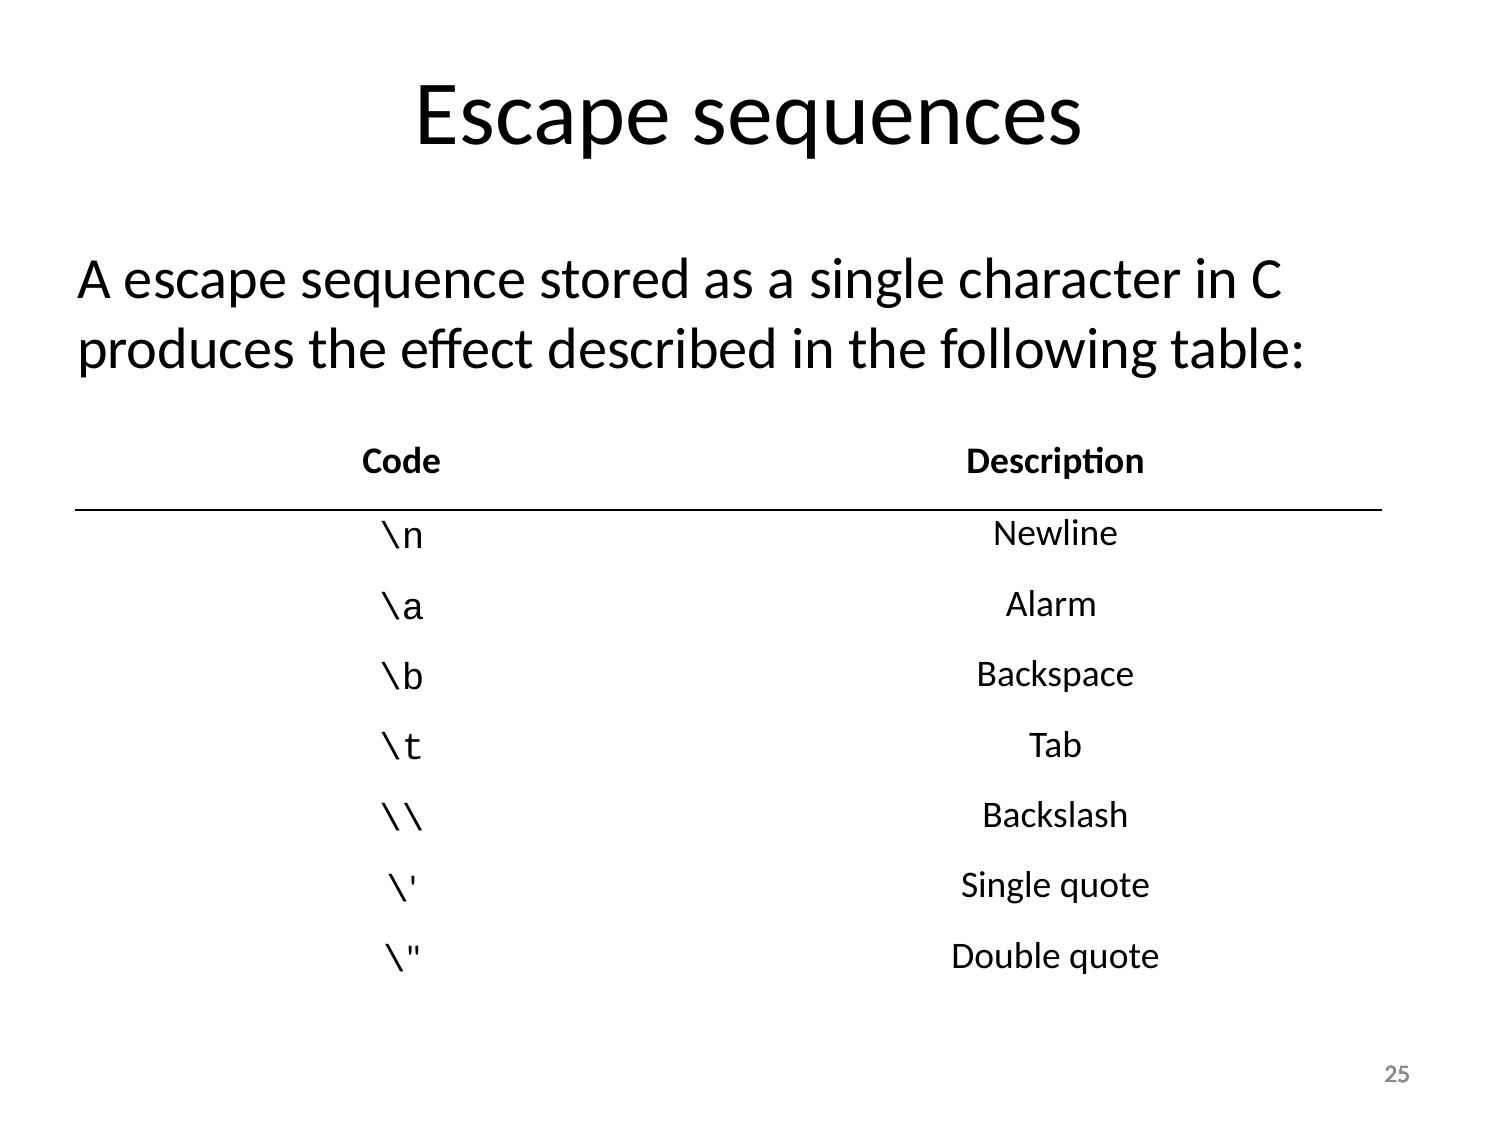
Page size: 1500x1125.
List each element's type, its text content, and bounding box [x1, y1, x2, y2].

table_cell Backslash [729, 792, 1382, 862]
table_cell \t [75, 721, 729, 792]
table_cell Alarm [729, 580, 1382, 651]
text_box 25 [1074, 1042, 1425, 1103]
table_cell \\ [75, 792, 729, 862]
text_box Escape sequences [74, 45, 1425, 232]
table_cell Newline [729, 511, 1382, 580]
text_box A escape sequence stored as a single character in C produces the effect described in the following table: [62, 232, 1425, 395]
table_cell \" [75, 933, 729, 1003]
table_header Code [75, 438, 729, 509]
table_cell \a [75, 580, 729, 651]
table_cell \n [75, 511, 729, 580]
table_cell Double quote [729, 933, 1382, 1003]
table_cell Tab [729, 721, 1382, 792]
table_cell \' [75, 862, 729, 933]
table_cell \b [75, 651, 729, 721]
table_cell Single quote [729, 862, 1382, 933]
table_cell Backspace [729, 651, 1382, 721]
table_header Description [729, 438, 1382, 509]
